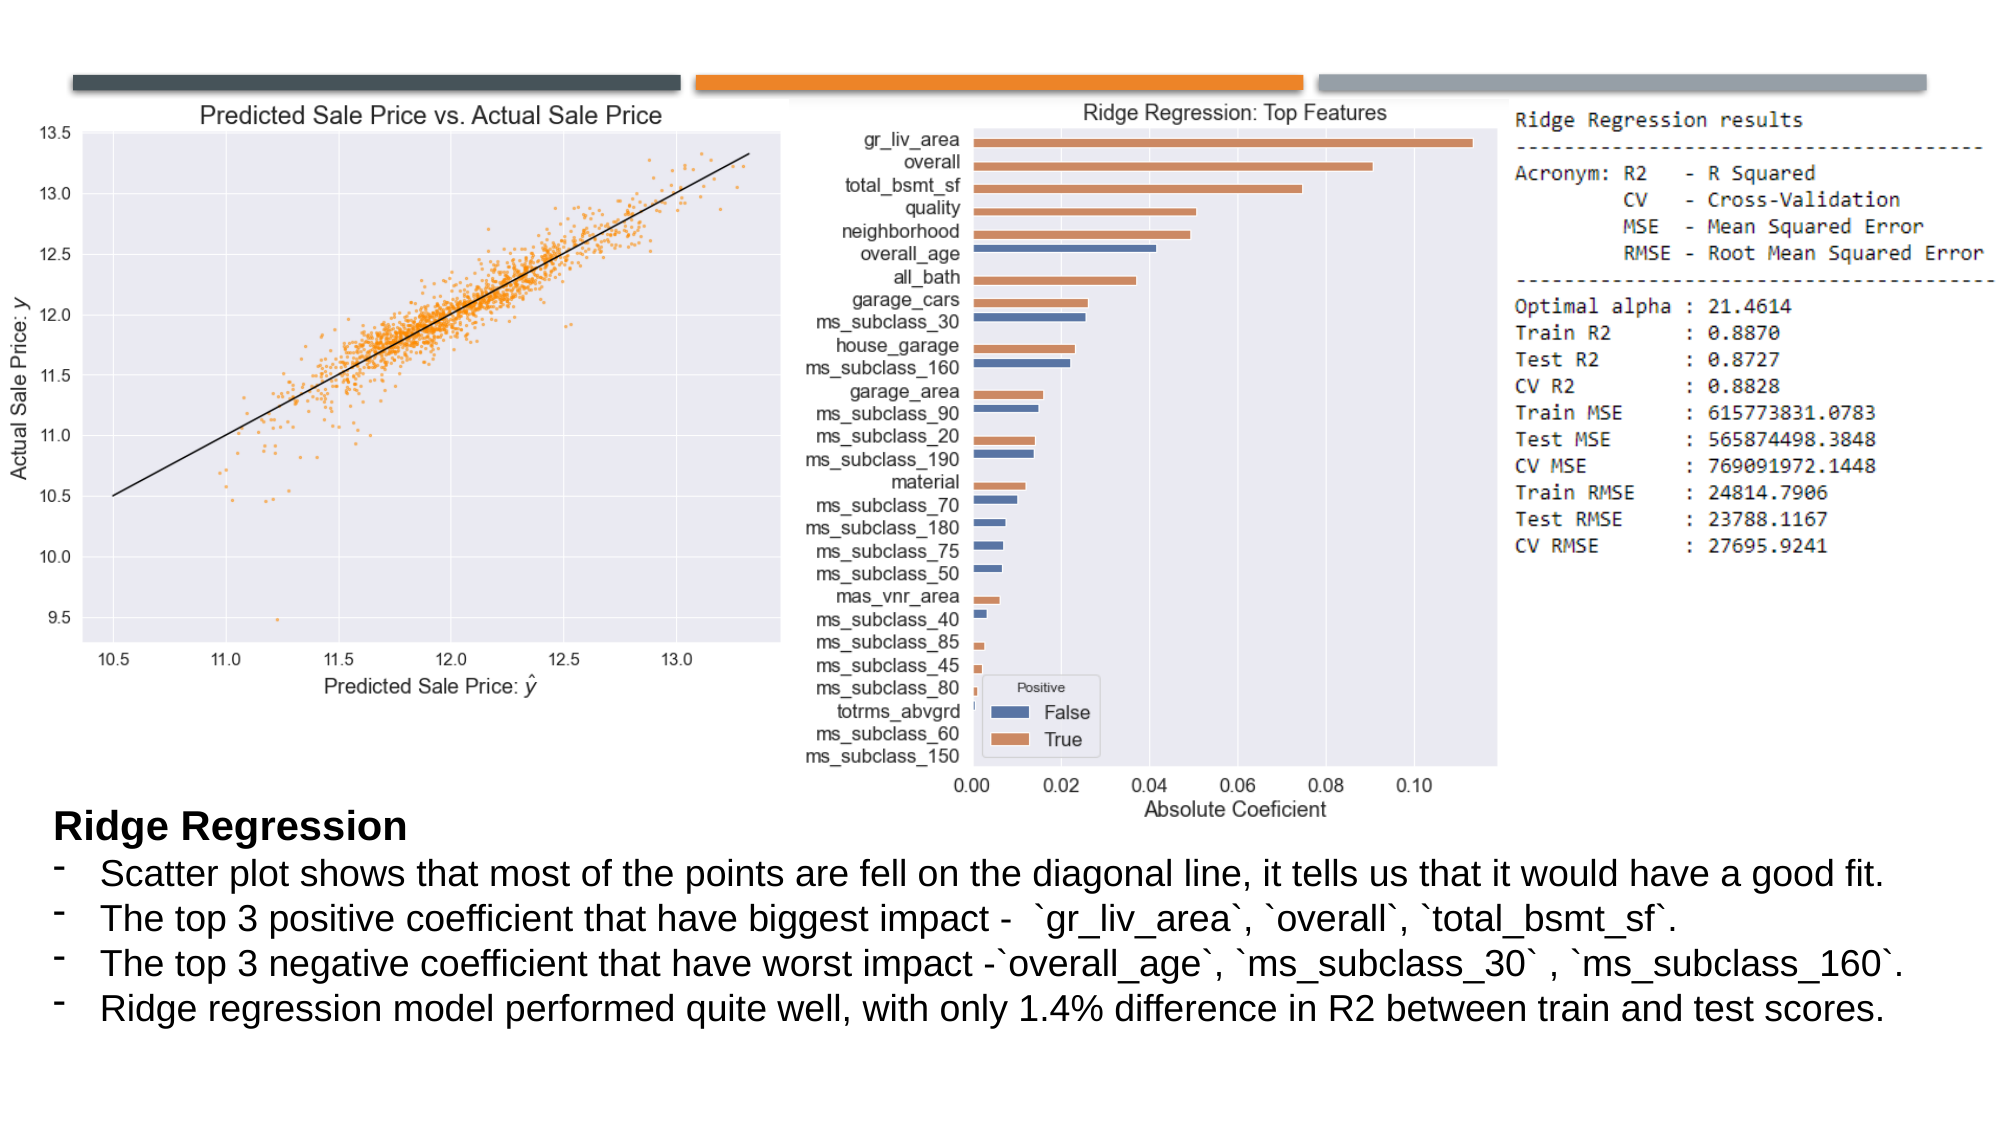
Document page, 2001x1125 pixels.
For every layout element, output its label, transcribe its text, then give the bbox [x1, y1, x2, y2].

picture [0, 99, 2000, 825]
text_box Ridge Regression Scatter plot shows that most of the points are fell on the diagonal line, it tells us that it would have a good fit. The top 3 positive coefficient that have biggest impact - `gr_liv_area`, `overall`, `total_bsmt_sf`. The top 3 negative coefficient that have worst impact -`overall_age`, `ms_subclass_30` , `ms_subclass_160`. Ridge regression model performed quite well, with only 1.4% difference in R2 between train and test scores. [38, 791, 1962, 1036]
